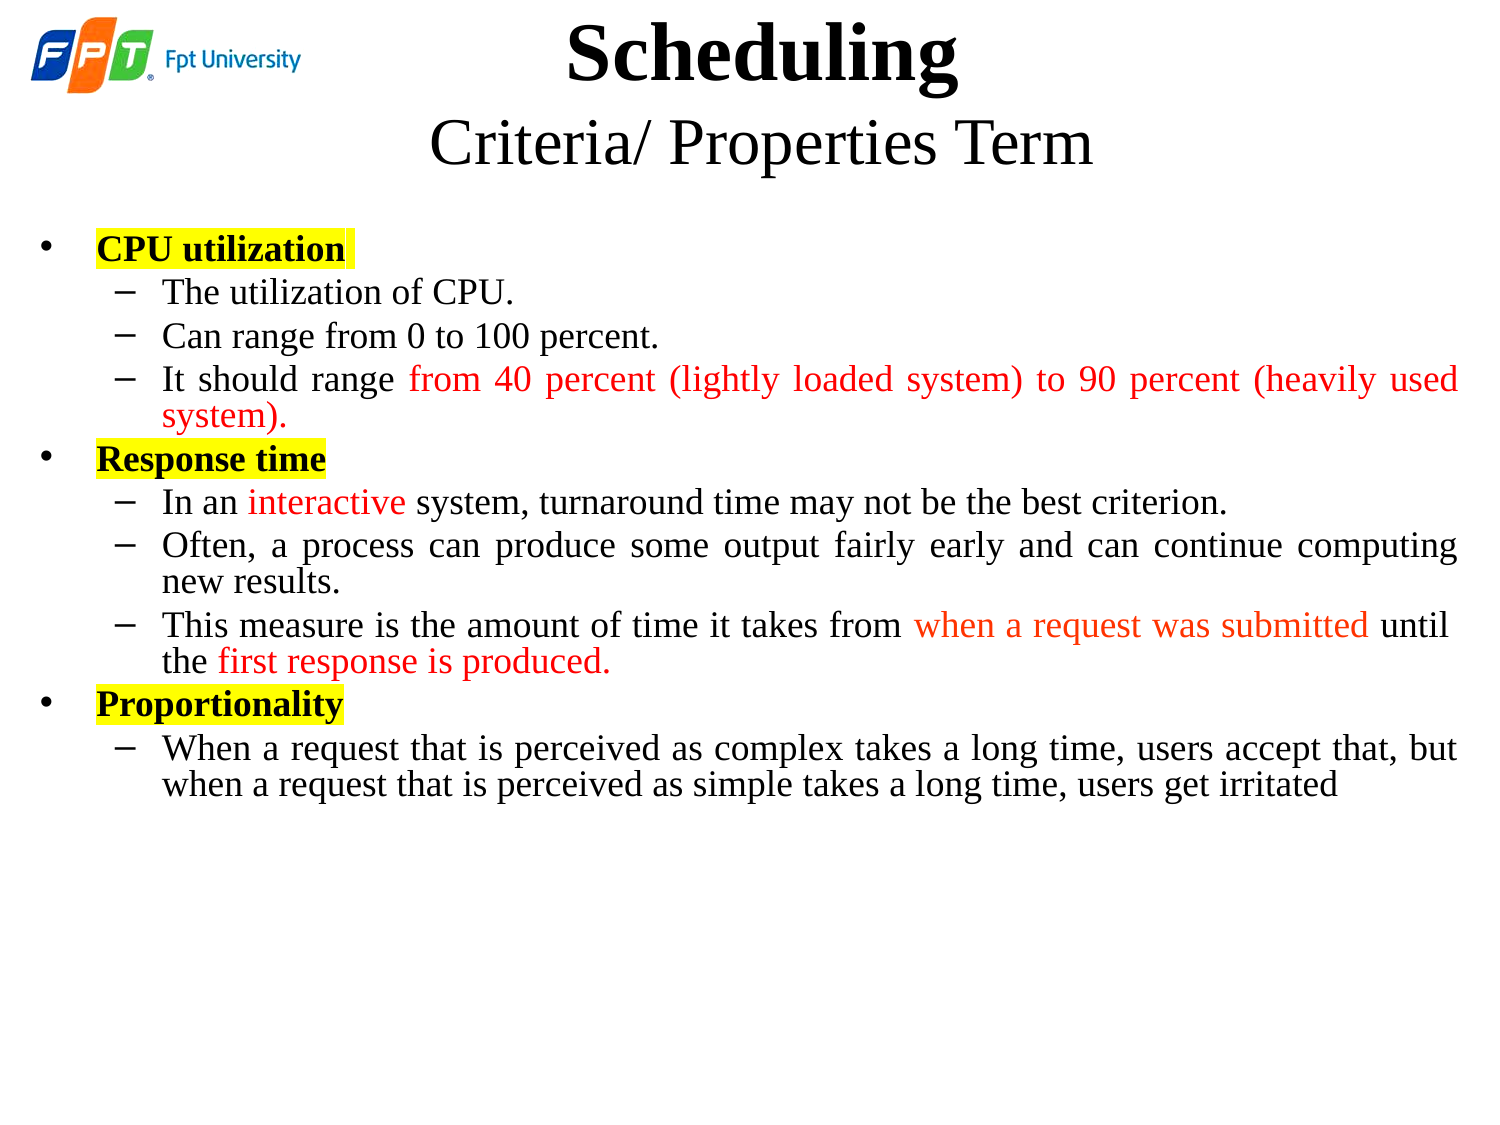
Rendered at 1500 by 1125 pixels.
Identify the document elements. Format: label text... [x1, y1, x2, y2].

title Scheduling Criteria/ Properties Term [87, 0, 1438, 175]
list CPU utilization The utilization of CPU. Can range from 0 to 100 percent. It should range from 40 percent (lightly loaded system) to 90 percent (heavily used system). Response time In an interactive system, turnaround time may not be the best criterion. Often, a process can produce some output fairly early and can continue computing new results. This measure is the amount of time it takes from when a request was submitted until the first response is produced. Proportionality When a request that is perceived as complex takes a long time, users accept that, but when a request that is perceived as simple takes a long time, users get irritated [24, 224, 1475, 1125]
picture [0, 0, 87, 122]
